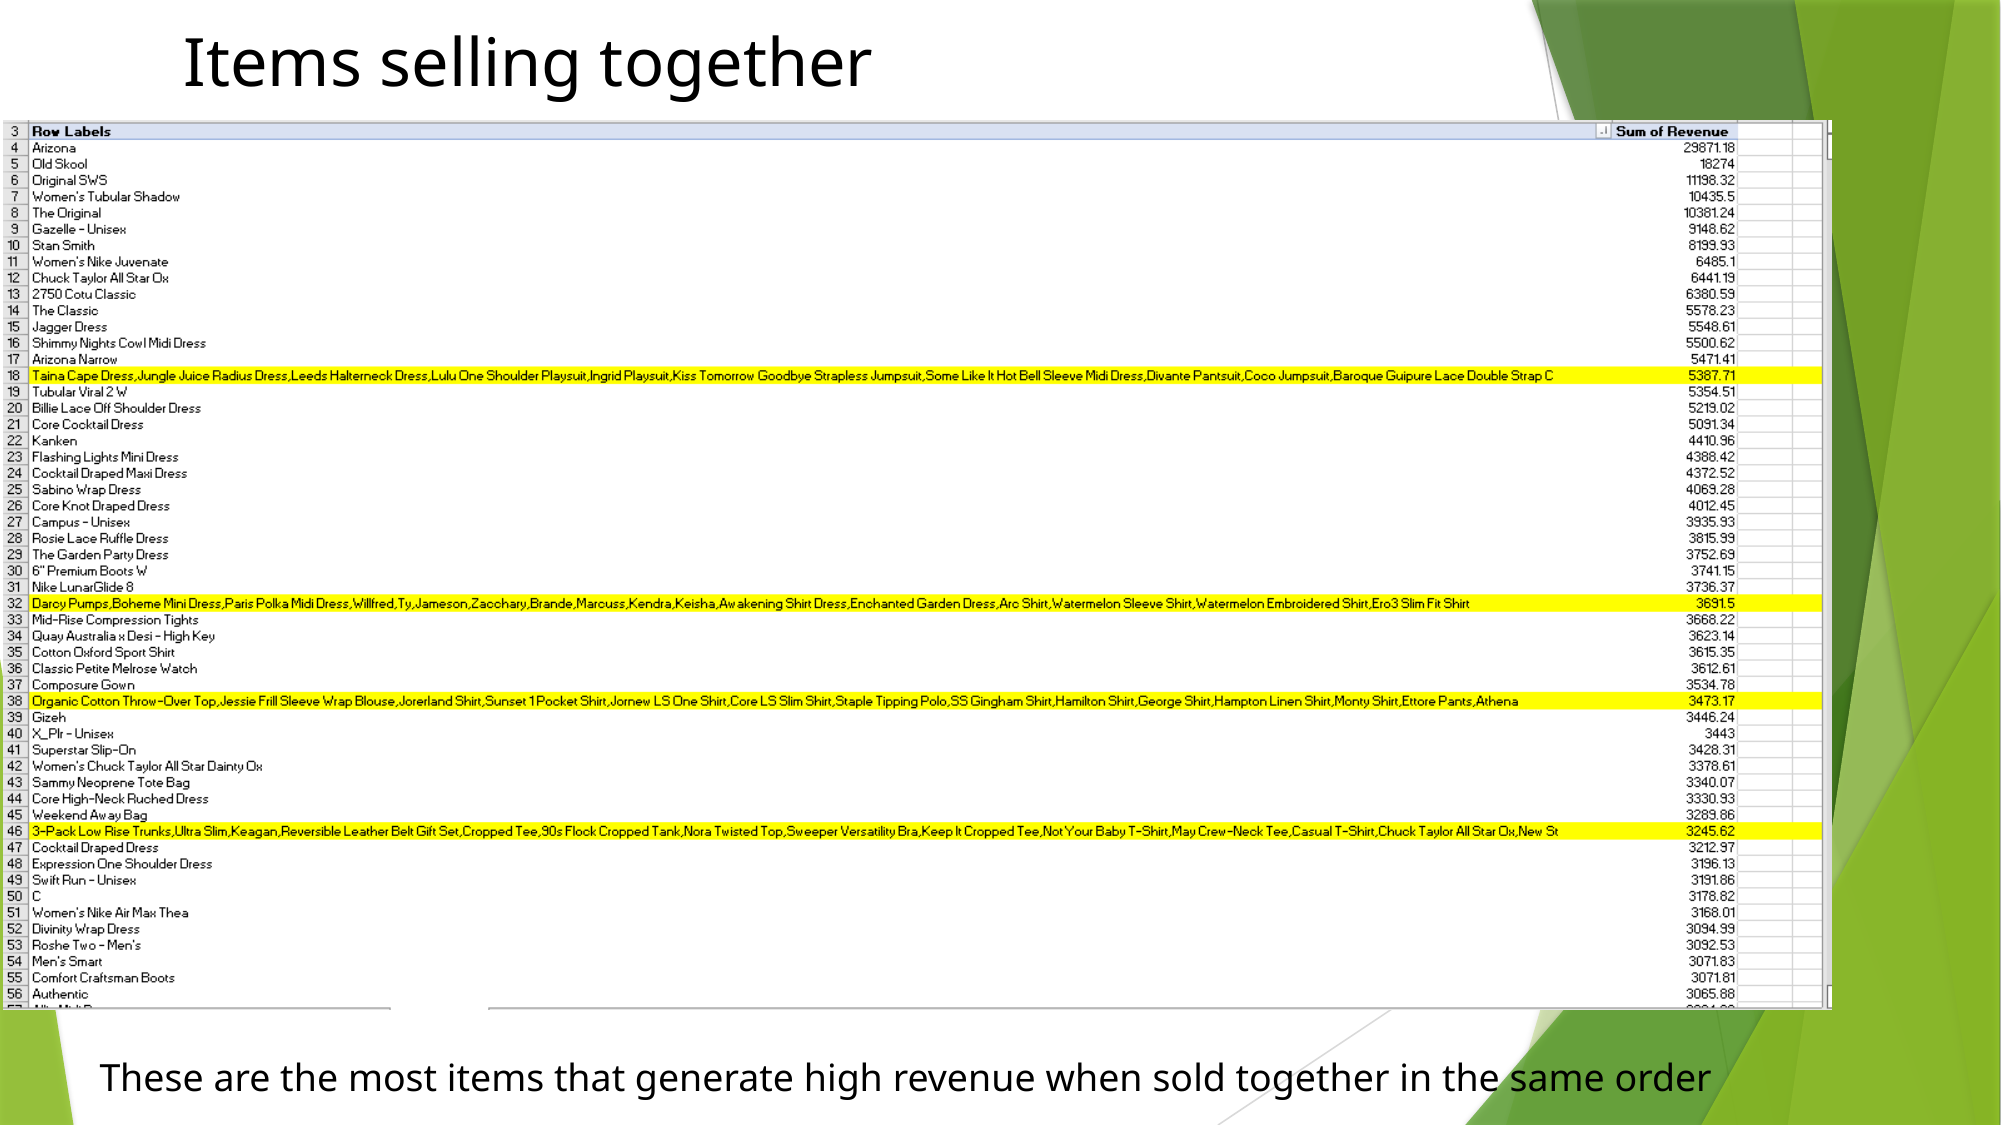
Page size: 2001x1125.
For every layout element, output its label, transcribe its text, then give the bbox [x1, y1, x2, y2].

text_box These are the most items that generate high revenue when sold together in the same order [84, 1046, 1882, 1107]
title Items selling together [168, 12, 1579, 117]
picture [3, 120, 1832, 1010]
